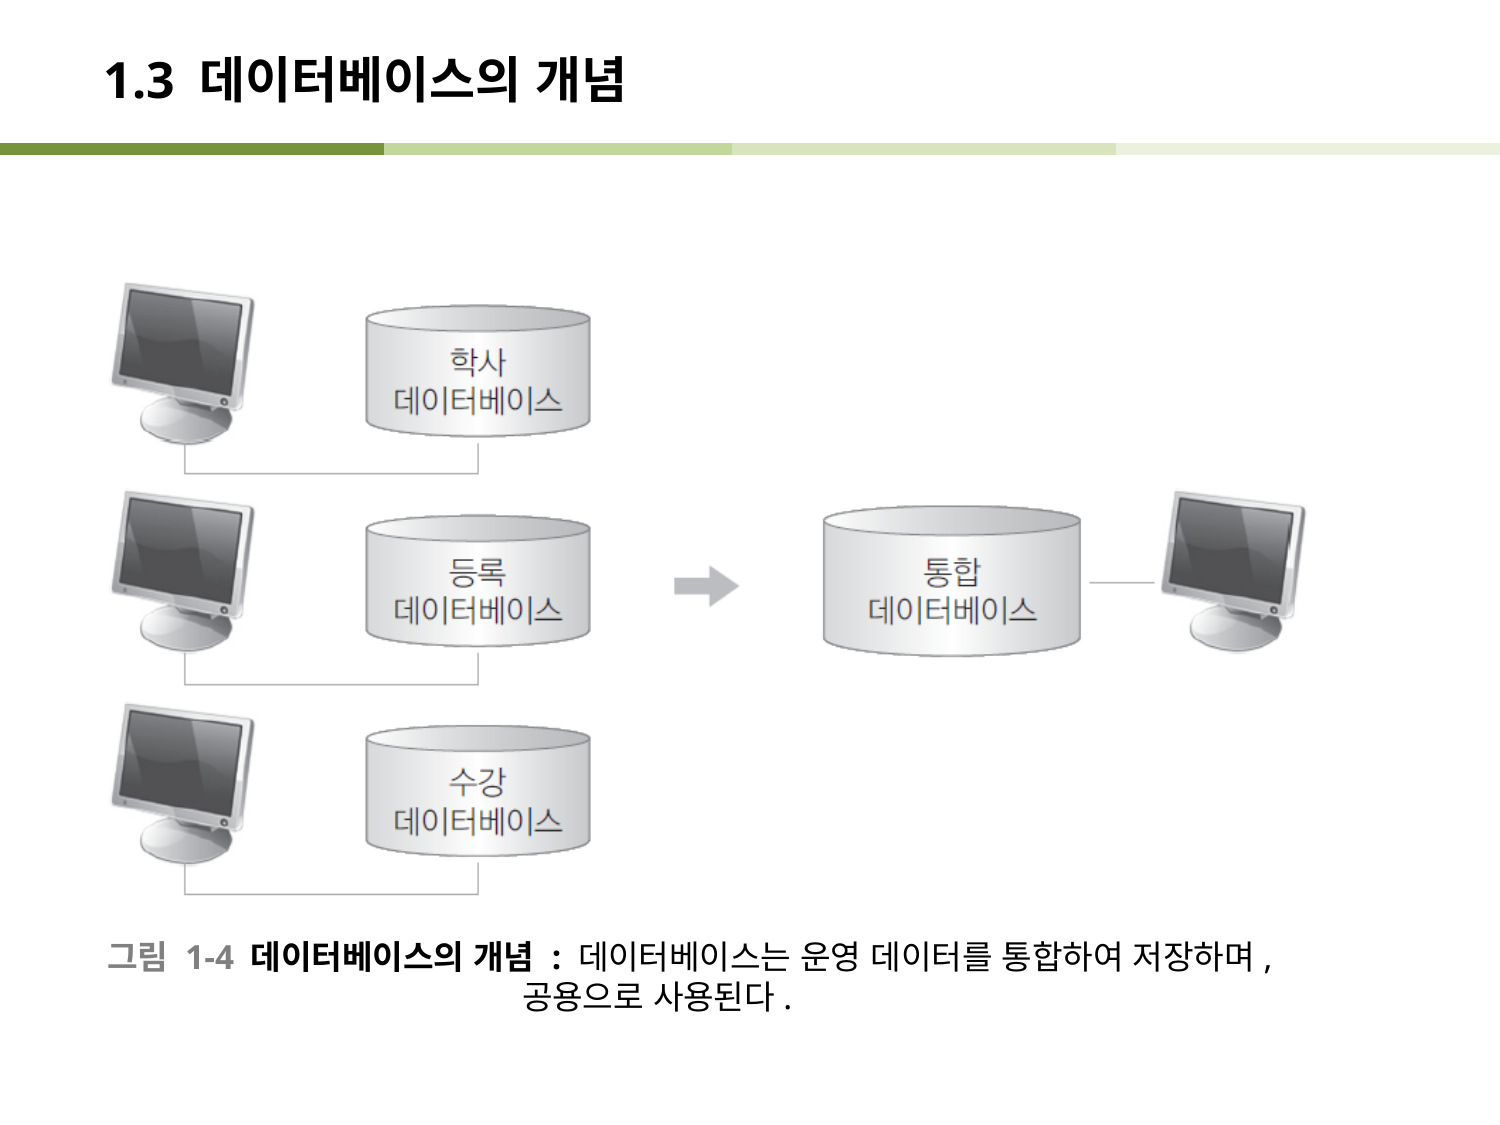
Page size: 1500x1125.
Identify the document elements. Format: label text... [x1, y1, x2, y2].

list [88, 255, 1329, 919]
text_box 그림 1-4 데이터베이스의 개념 : 데이터베이스는 운영 데이터를 통합하여 저장하며, 공용으로 사용된다. [92, 952, 400, 1000]
title 1.3 데이터베이스의 개념 [88, 32, 1330, 124]
